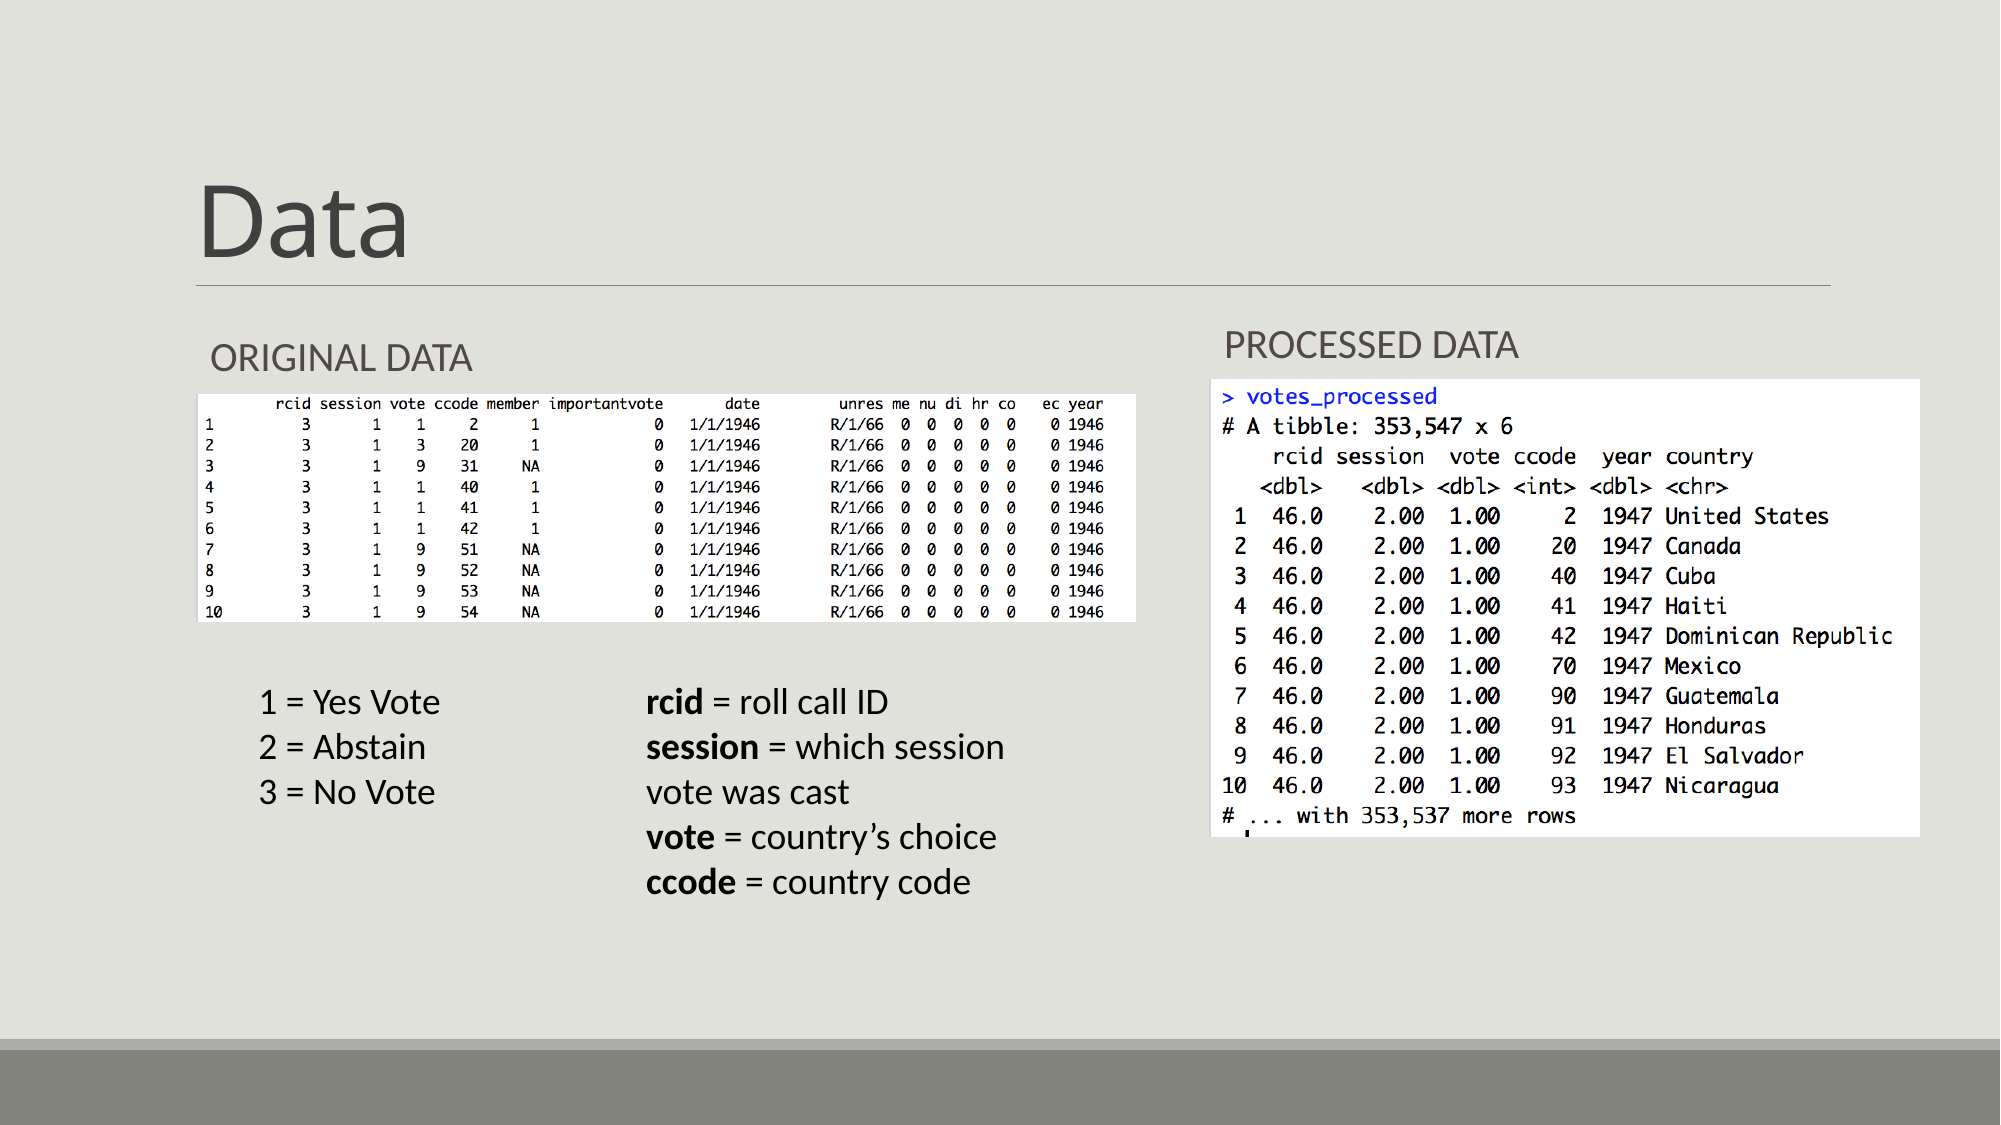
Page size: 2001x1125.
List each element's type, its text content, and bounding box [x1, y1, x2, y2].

list Processed data [1209, 285, 1547, 378]
text_box rcid = roll call ID session = which session vote was cast vote = country’s choice ccode = country code [631, 669, 1024, 910]
title Data [180, 47, 1830, 285]
text_box 1 = Yes Vote 2 = Abstain 3 = No Vote [243, 669, 491, 820]
list Original Data [195, 297, 990, 392]
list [1208, 379, 1920, 837]
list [194, 393, 1137, 623]
